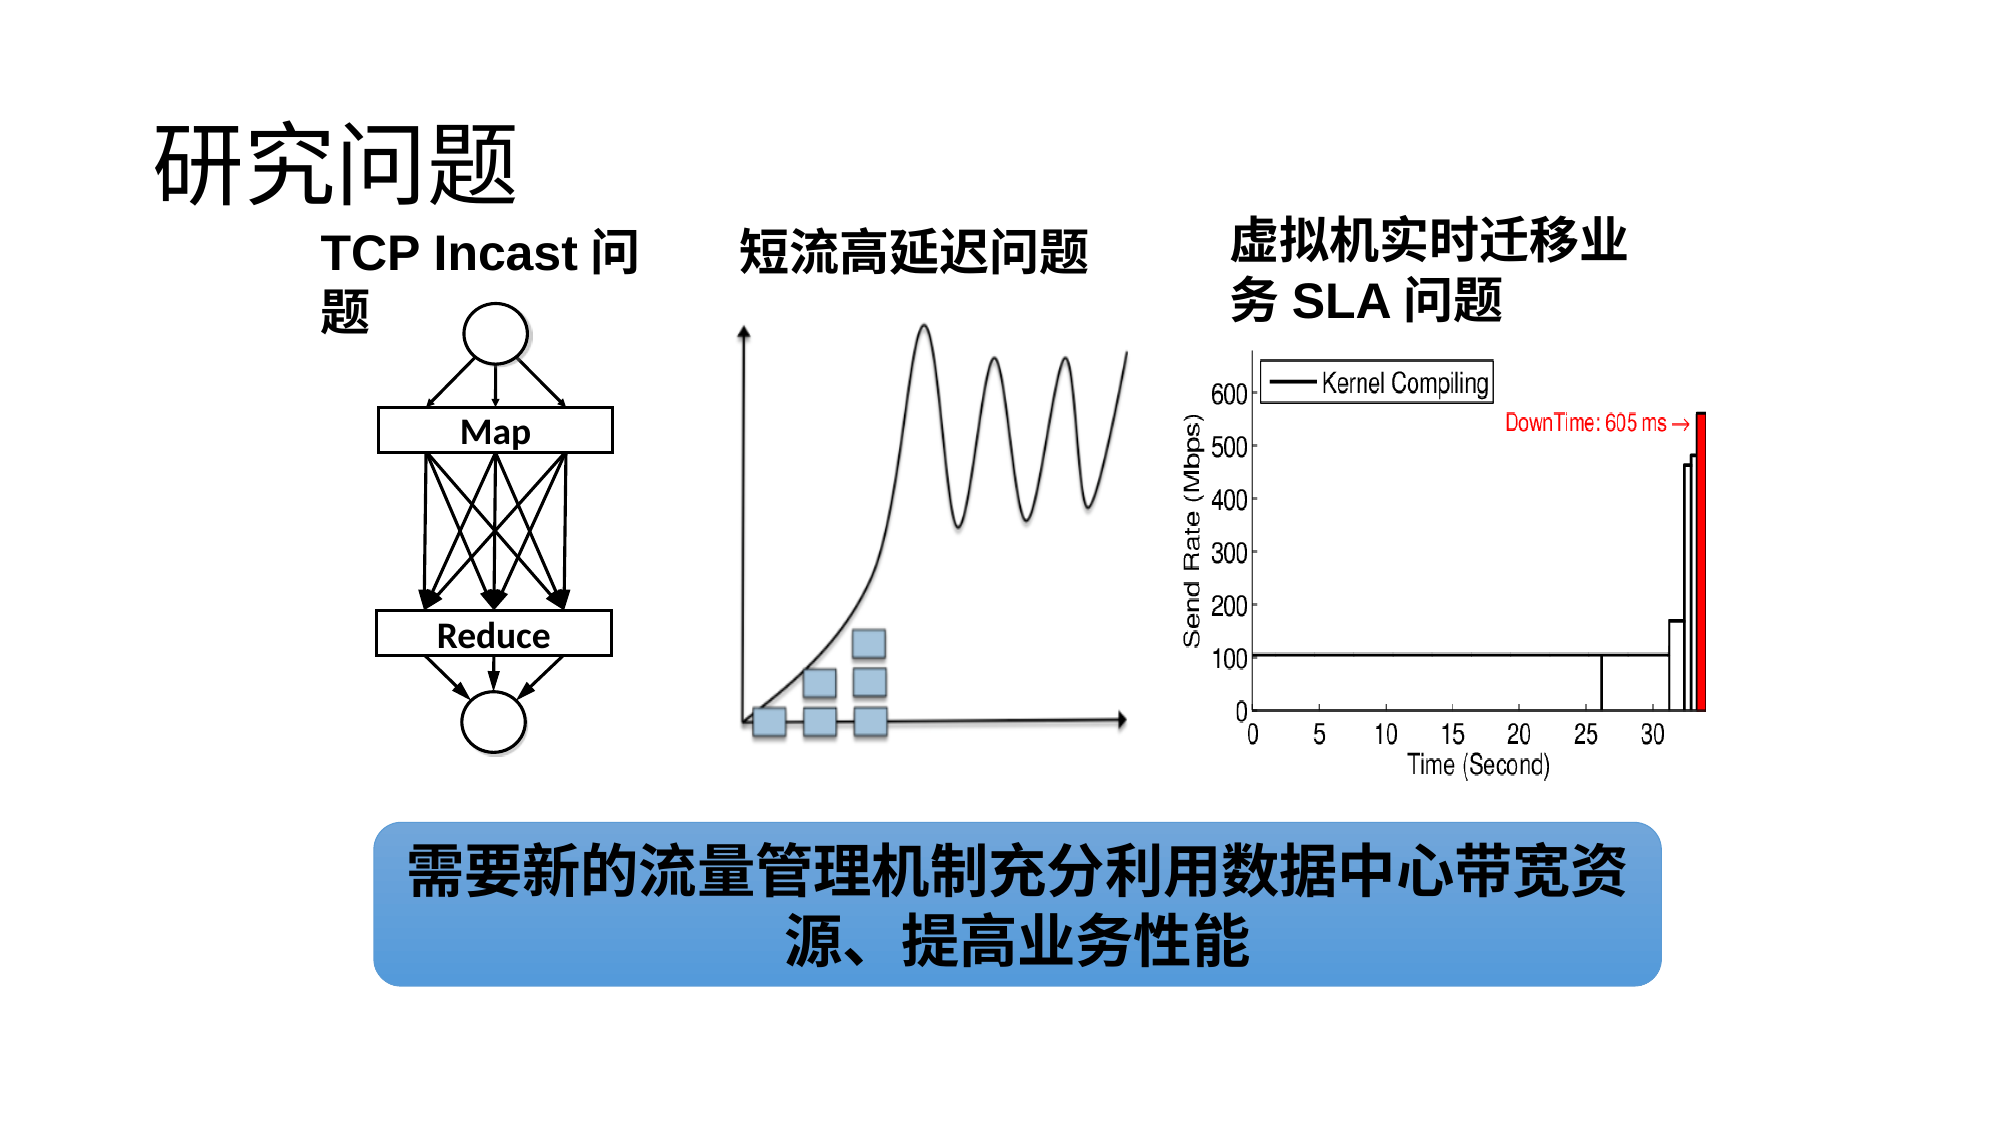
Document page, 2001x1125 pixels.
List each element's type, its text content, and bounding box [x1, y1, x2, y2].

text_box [424, 452, 496, 611]
text_box 需要新的流量管理机制充分利用数据中心带宽资 源、提高业务性能 [373, 821, 1662, 987]
text_box Reduce [376, 610, 612, 656]
text_box [461, 691, 526, 753]
picture [724, 313, 1141, 750]
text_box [516, 654, 565, 701]
title 研究问题 [137, 59, 1863, 278]
text_box Map [378, 407, 613, 453]
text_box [496, 452, 564, 611]
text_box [495, 336, 566, 408]
picture [1172, 339, 1719, 781]
text_box 虚拟机实时迁移业务SLA问题 [1215, 201, 1662, 336]
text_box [425, 336, 495, 408]
text_box 短流高延迟问题 [725, 212, 1140, 288]
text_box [424, 654, 472, 701]
text_box TCP Incast问题 [305, 212, 661, 348]
